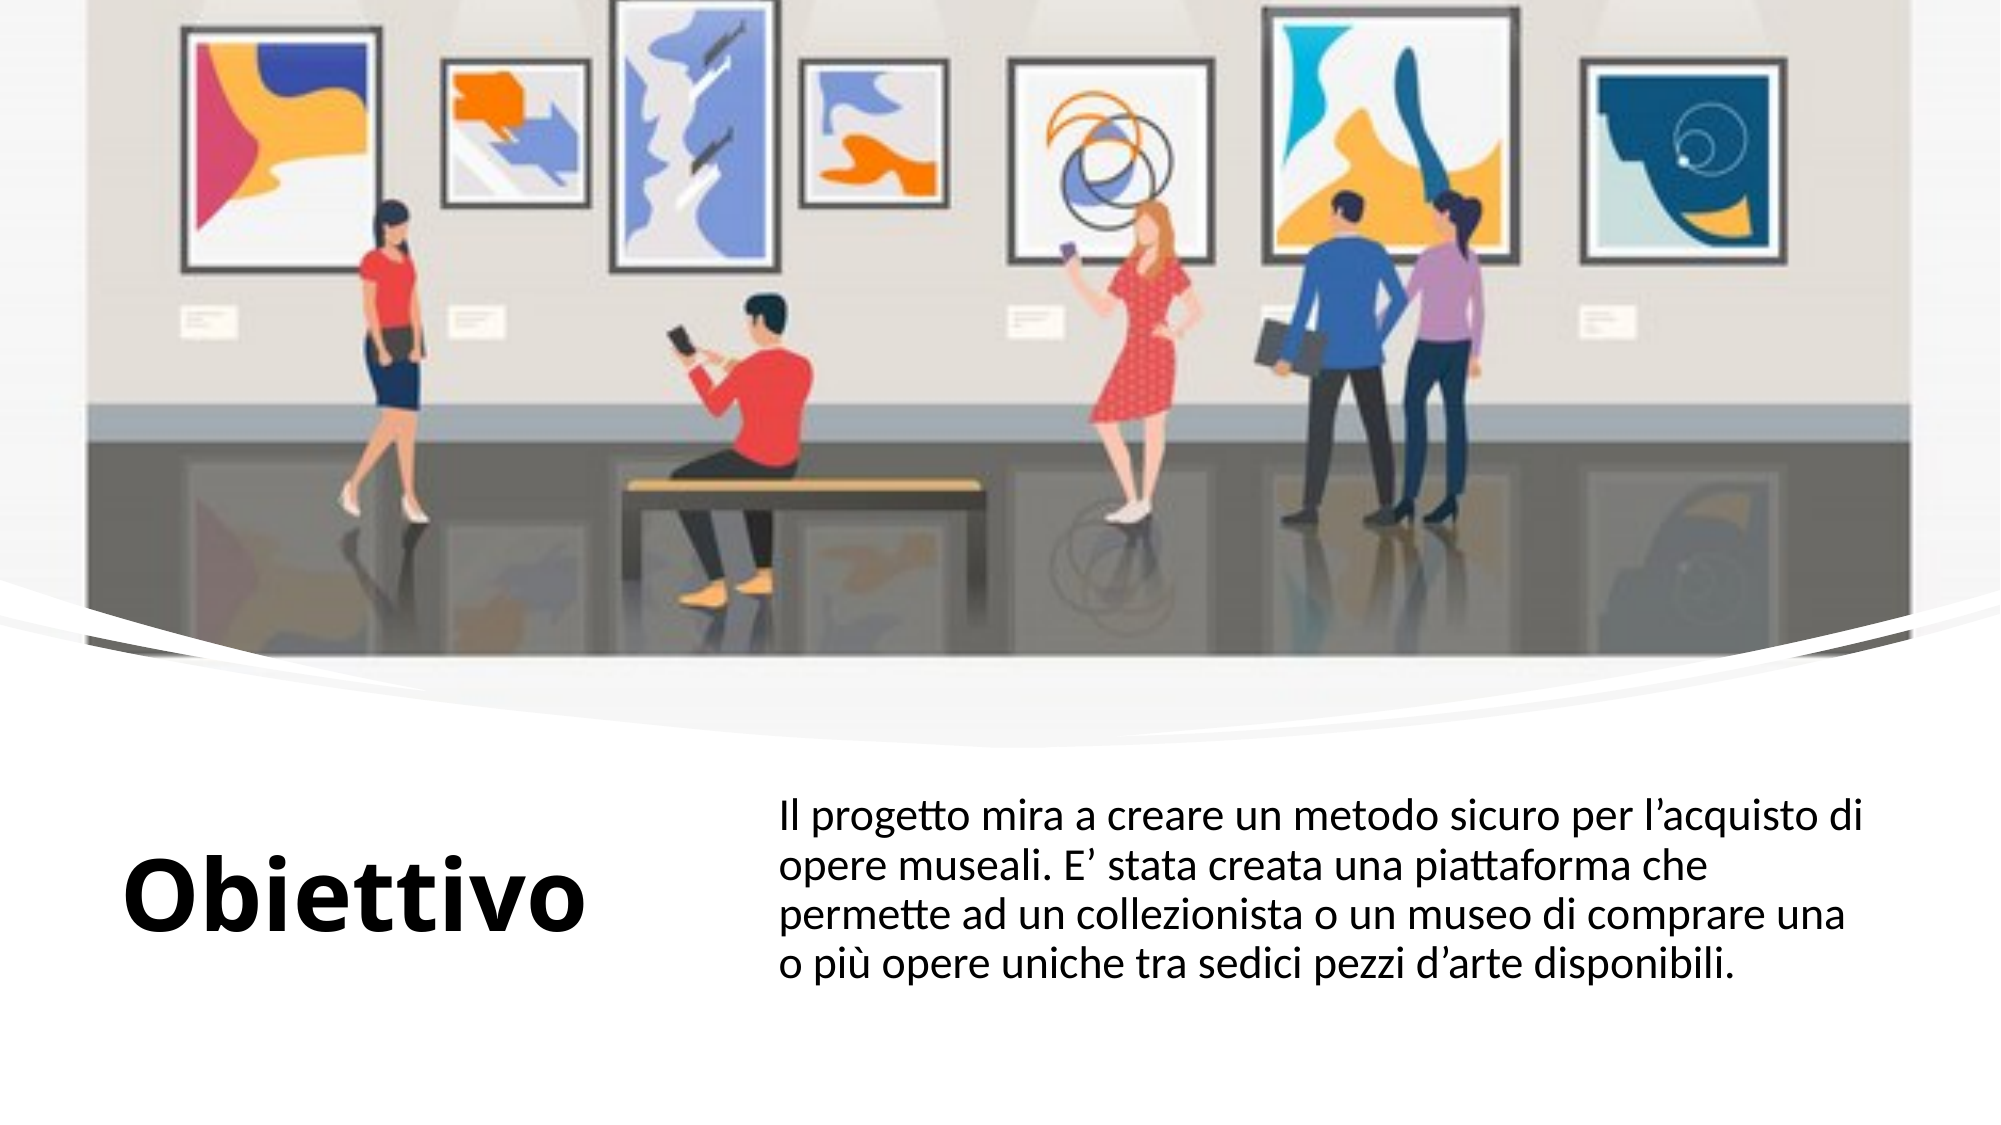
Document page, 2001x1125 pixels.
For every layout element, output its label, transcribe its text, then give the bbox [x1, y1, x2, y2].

list Il progetto mira a creare un metodo sicuro per l’acquisto di opere museali. E’ stata creata una piattaforma che permette ad un collezionista o un museo di comprare una o più opere uniche tra sedici pezzi d’arte disponibili. [763, 783, 1895, 1014]
picture [0, 0, 2000, 748]
title Obiettivo [105, 783, 666, 1016]
